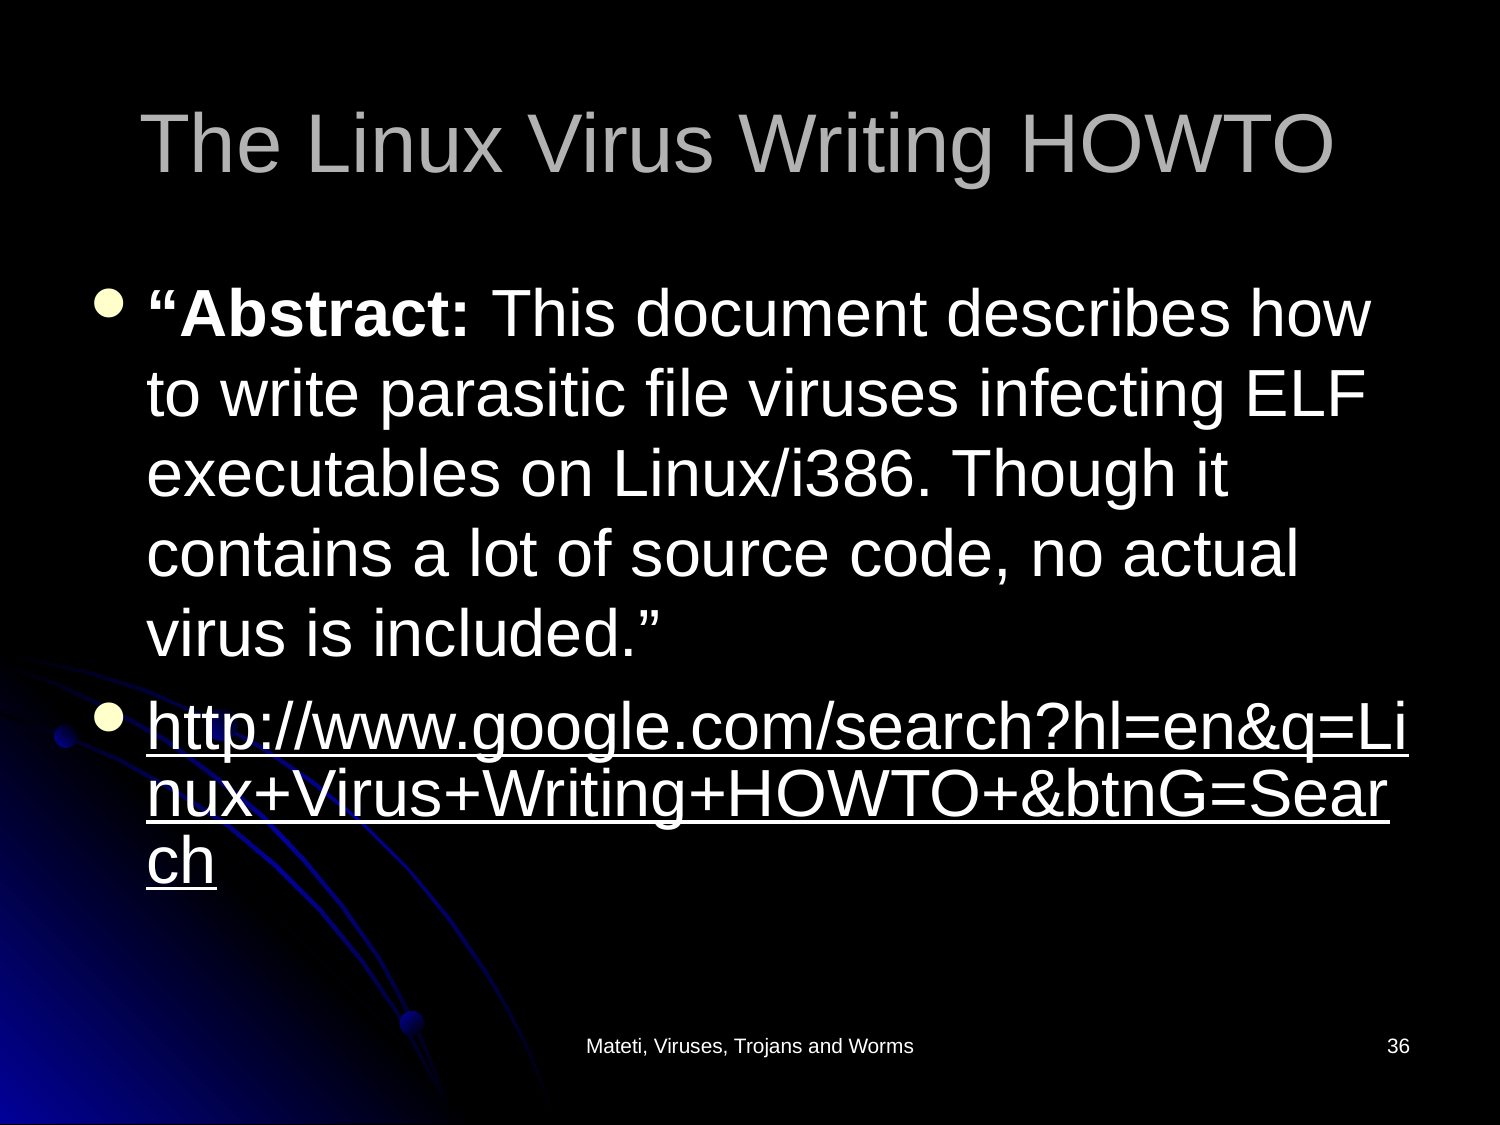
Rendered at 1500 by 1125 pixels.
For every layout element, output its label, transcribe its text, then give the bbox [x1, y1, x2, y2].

slide_number 36 [1074, 1024, 1426, 1101]
list “Abstract: This document describes how to write parasitic file viruses infecting ELF executables on Linux/i386. Though it contains a lot of source code, no actual virus is included.” http://www.google.com/search?hl=en&q=Linux+Virus+Writing+HOWTO+&btnG=Search [74, 262, 1426, 1006]
footer Mateti, Viruses, Trojans and Worms [512, 1024, 988, 1101]
title The Linux Virus Writing HOWTO [74, 45, 1426, 233]
